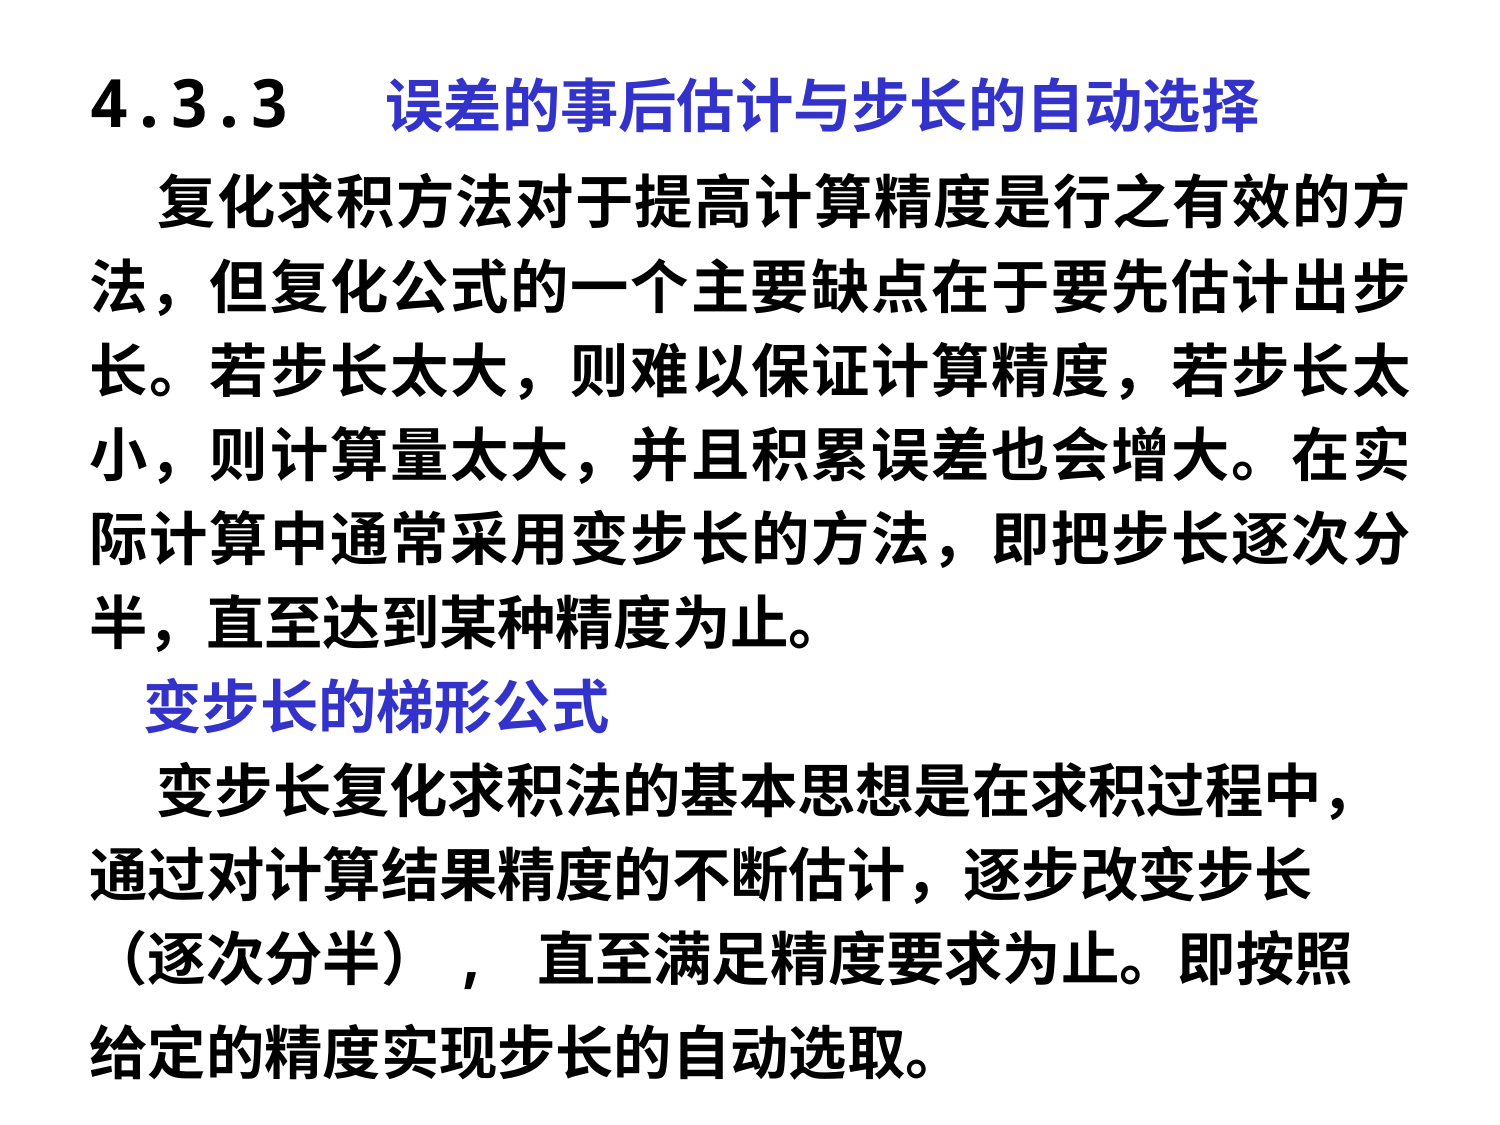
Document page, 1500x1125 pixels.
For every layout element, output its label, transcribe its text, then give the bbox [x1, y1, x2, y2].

text_box 4.3.3 误差的事后估计与步长的自动选择 复化求积方法对于提高计算精度是行之有效的方法，但复化公式的一个主要缺点在于要先估计出步长。若步长太大，则难以保证计算精度，若步长太小，则计算量太大，并且积累误差也会增大。在实际计算中通常采用变步长的方法，即把步长逐次分半，直至达到某种精度为止。 变步长的梯形公式 变步长复化求积法的基本思想是在求积过程中，通过对计算结果精度的不断估计，逐步改变步长（逐次分半）, 直至满足精度要求为止。即按照给定的精度实现步长的自动选取。 [74, 37, 1425, 1096]
